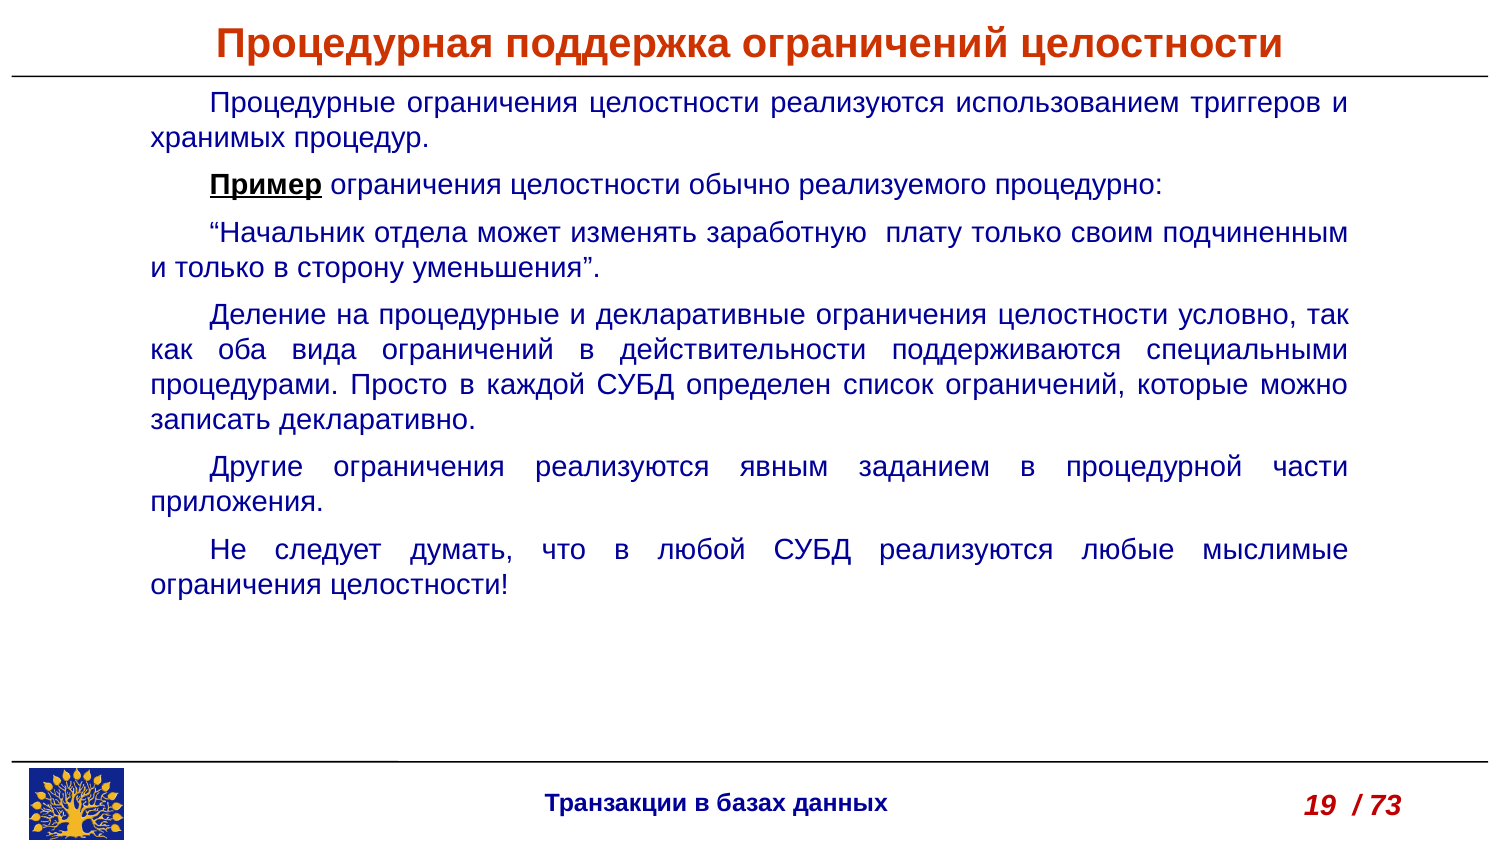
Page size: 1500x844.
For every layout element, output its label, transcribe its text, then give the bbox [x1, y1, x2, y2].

picture [29, 768, 124, 840]
text_box Процедурная поддержка ограничений целостности [0, 8, 1500, 76]
text_box Процедурные ограничения целостности реализуются использованием триггеров и хранимых процедур. Пример ограничения целостности обычно реализуемого процедурно: “Начальник отдела может изменять заработную плату только своим подчиненным и только в сторону уменьшения”. Деление на процедурные и декларативные ограничения целостности условно, так как оба вида ограничений в действительности поддерживаются специальными процедурами. Просто в каждой СУБД определен список ограничений, которые можно записать декларативно. Другие ограничения реализуются явным заданием в процедурной части приложения. Не следует думать, что в любой СУБД реализуются любые мыслимые ограничения целостности! [135, 75, 1365, 611]
